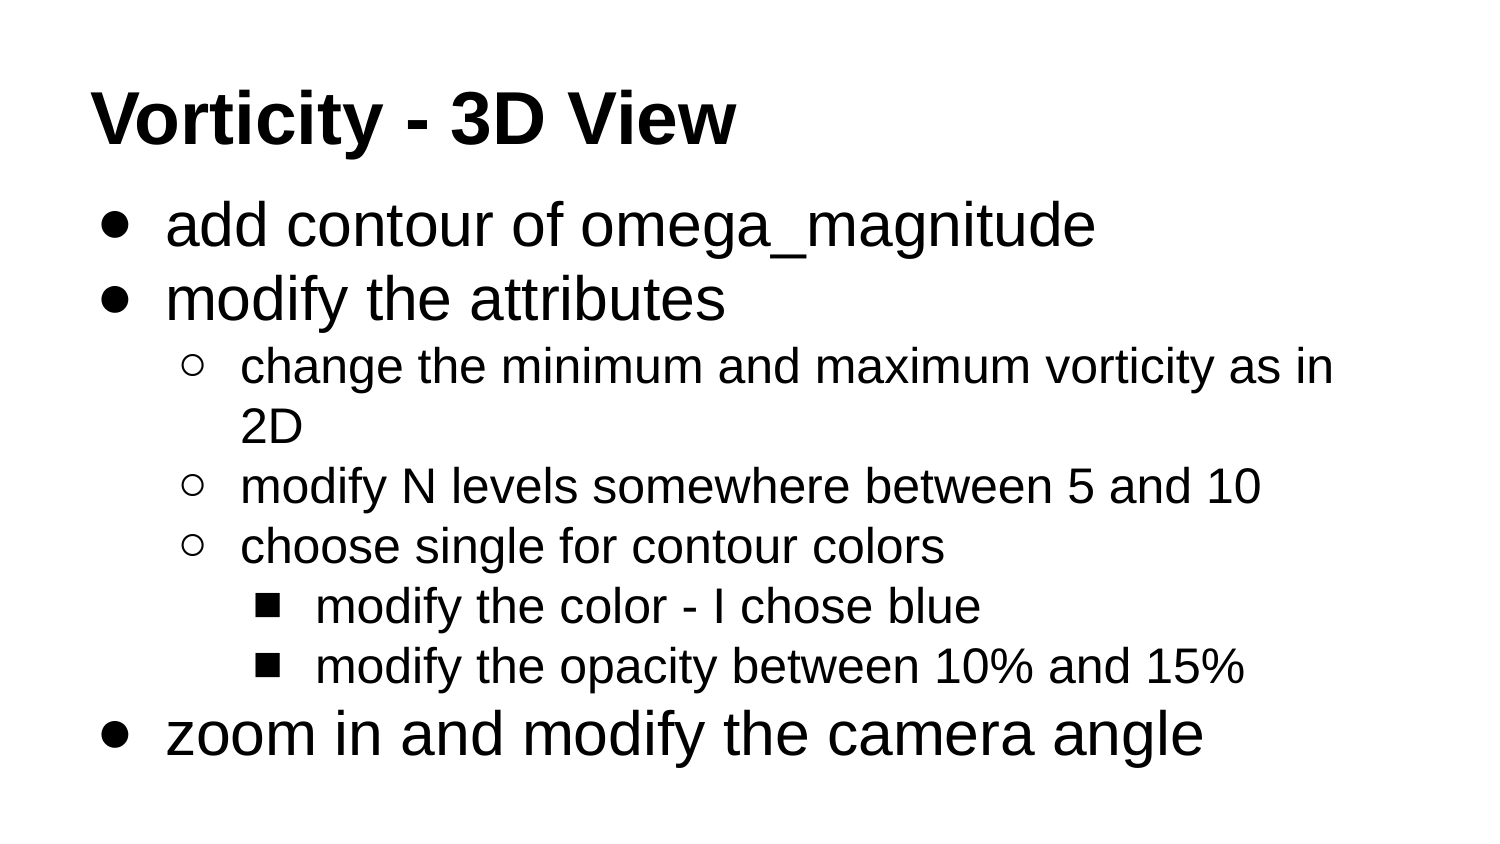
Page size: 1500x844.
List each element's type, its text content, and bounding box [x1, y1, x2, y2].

title Vorticity - 3D View [75, 33, 1425, 168]
list add contour of omega_magnitude modify the attributes change the minimum and maximum vorticity as in 2D modify N levels somewhere between 5 and 10 choose single for contour colors modify the color - I chose blue modify the opacity between 10% and 15% zoom in and modify the camera angle [75, 168, 1425, 808]
